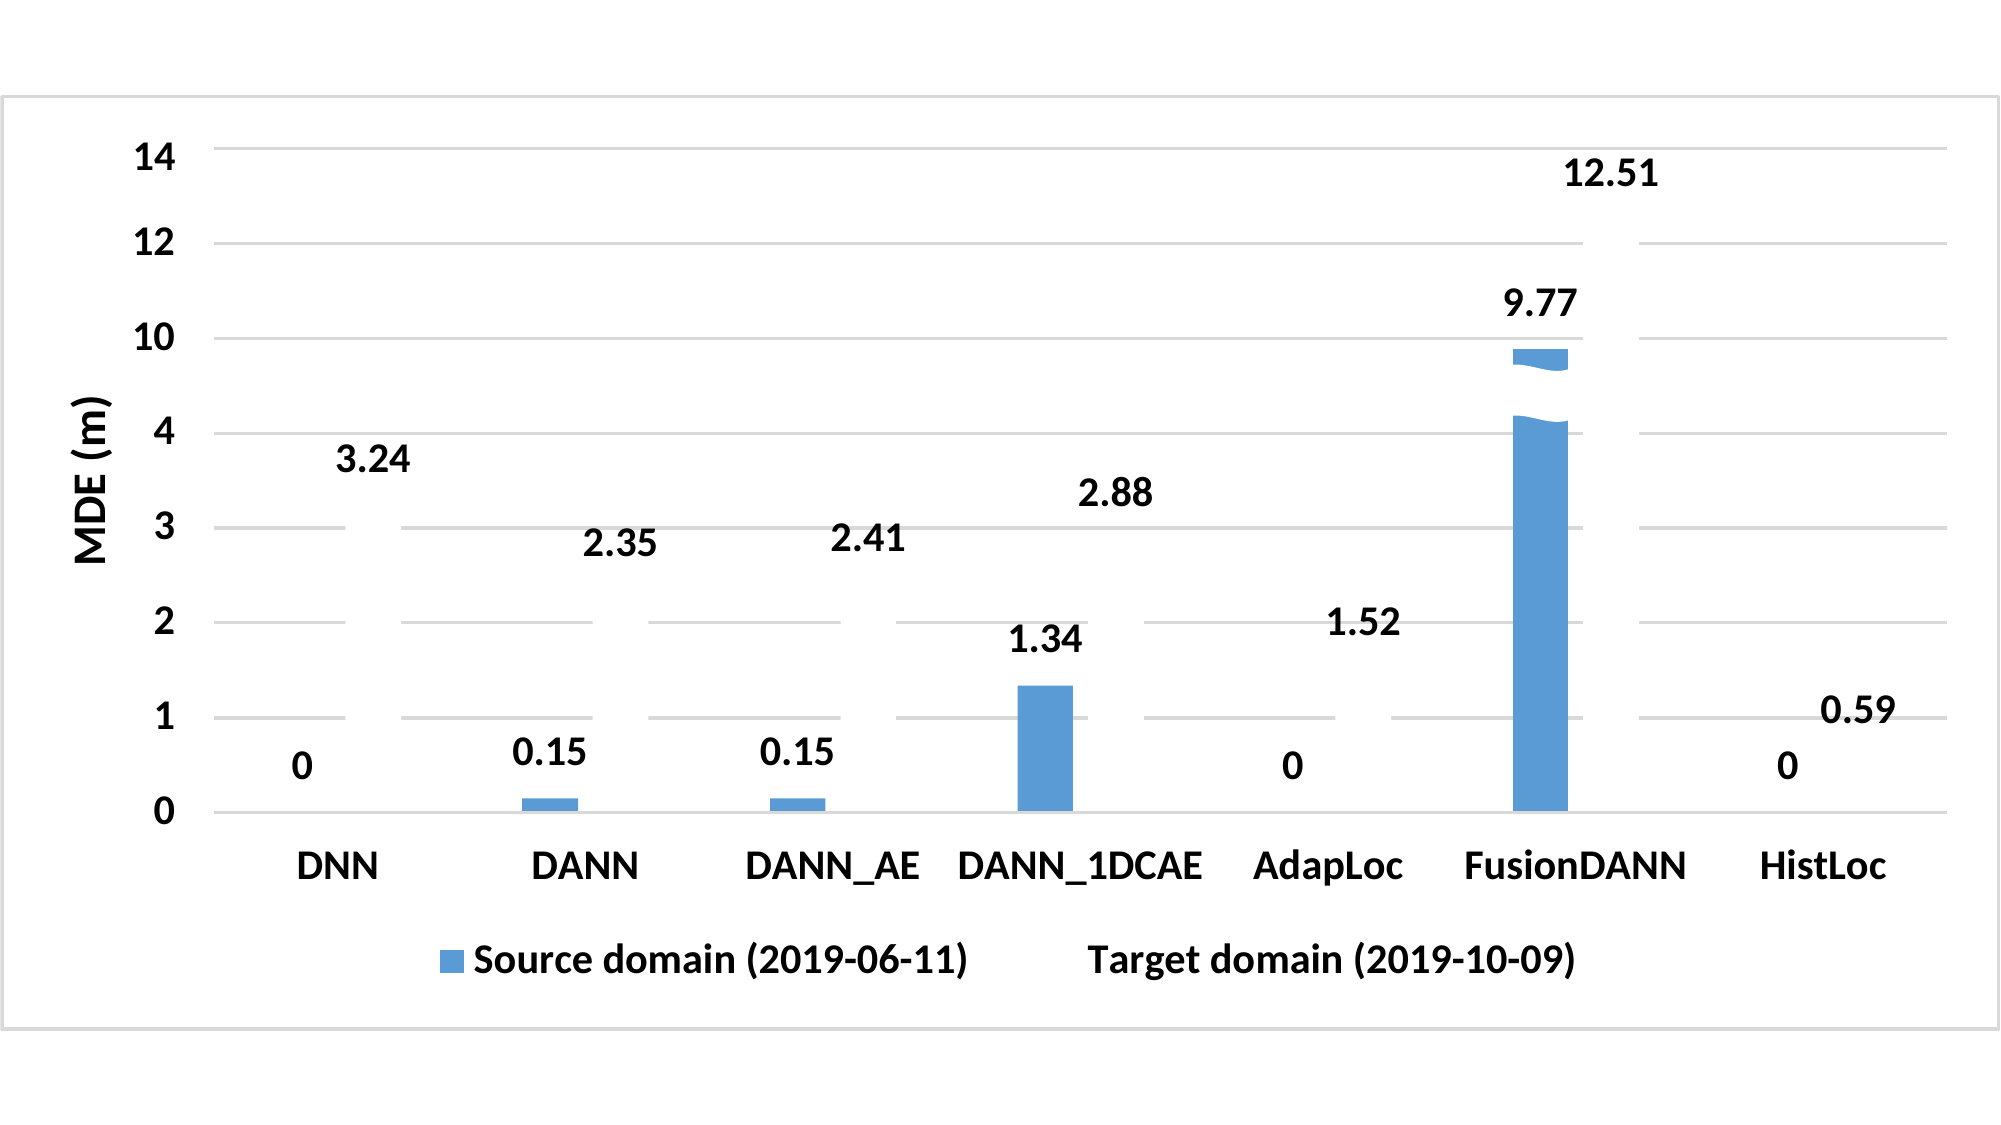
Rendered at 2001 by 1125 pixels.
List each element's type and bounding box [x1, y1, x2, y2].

picture [0, 94, 2000, 1031]
